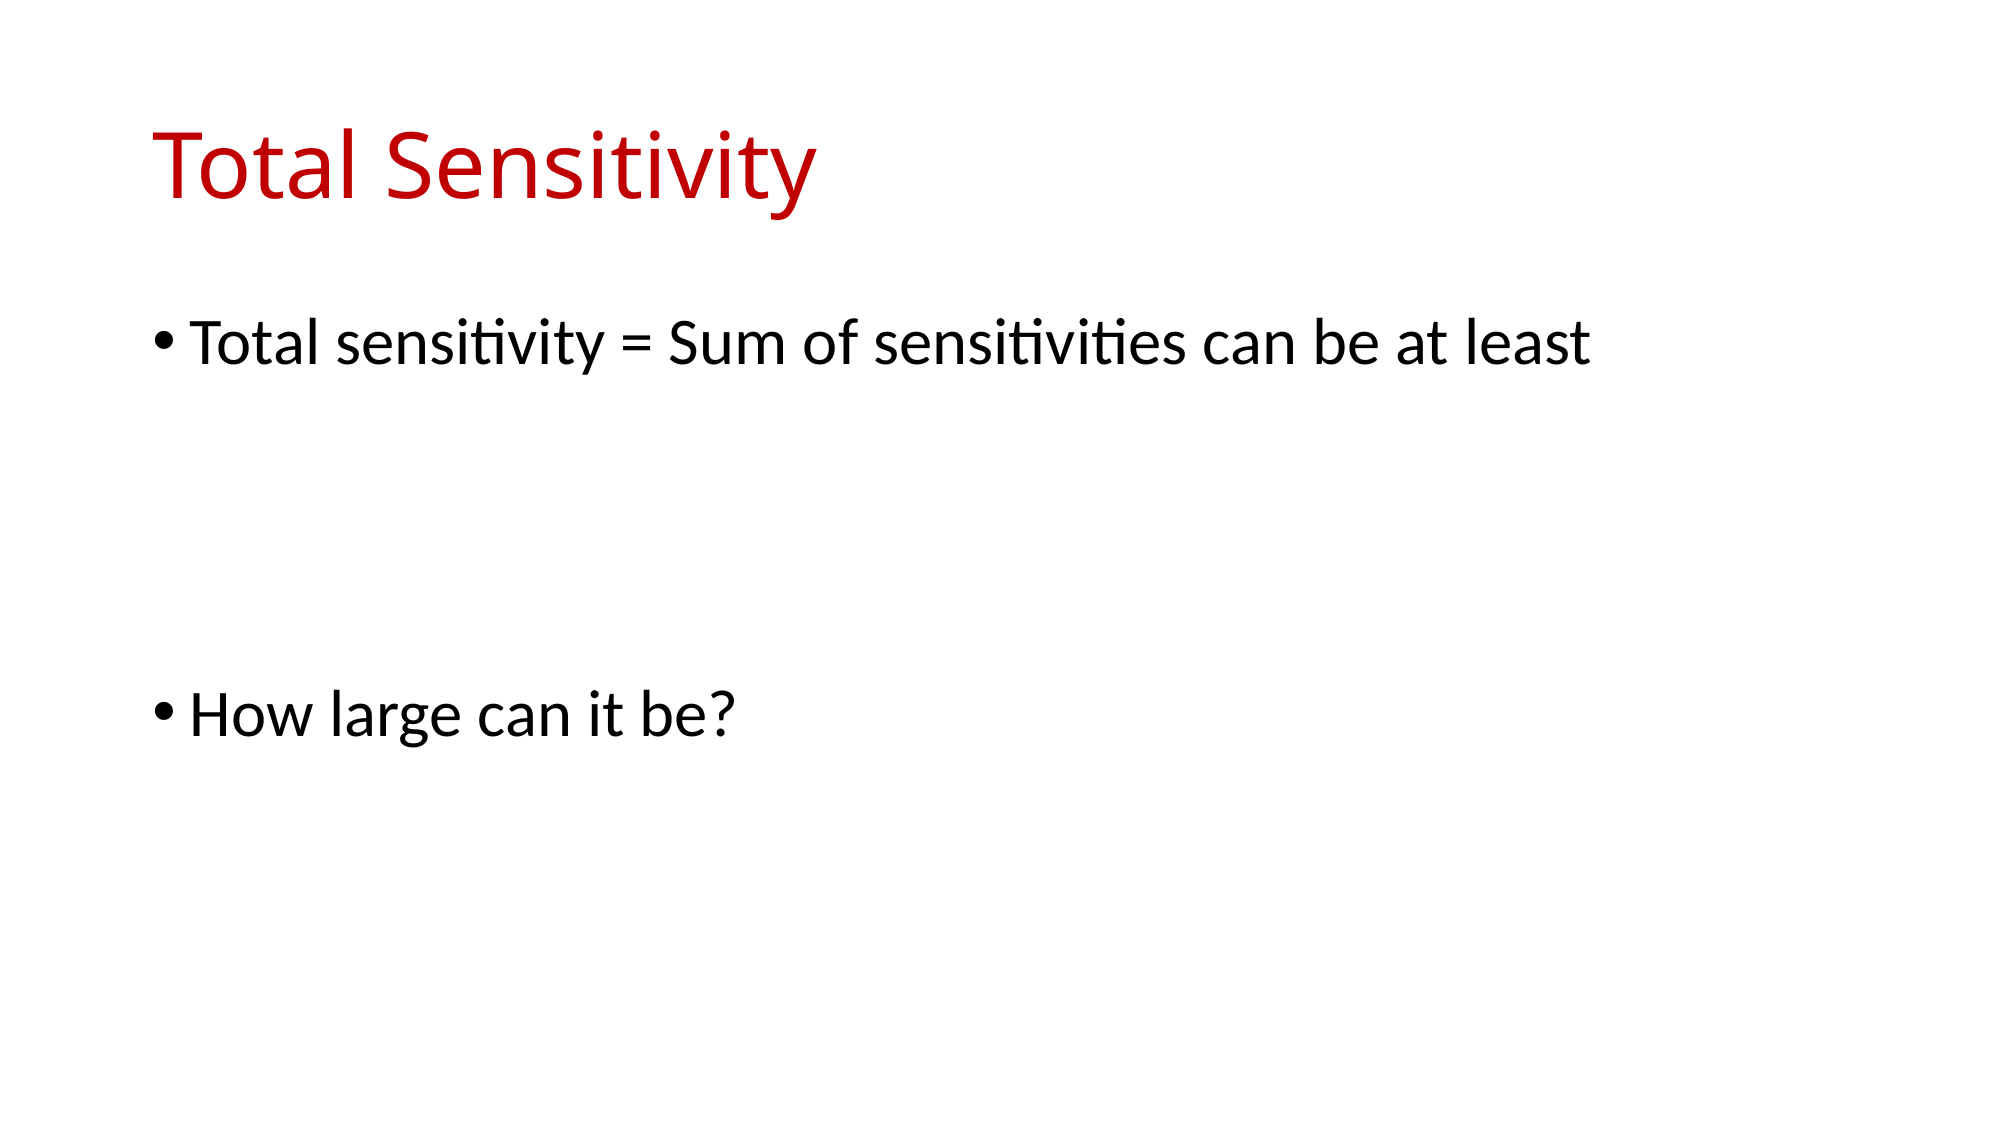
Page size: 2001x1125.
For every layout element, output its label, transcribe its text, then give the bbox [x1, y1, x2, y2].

title Total Sensitivity [137, 59, 1863, 278]
